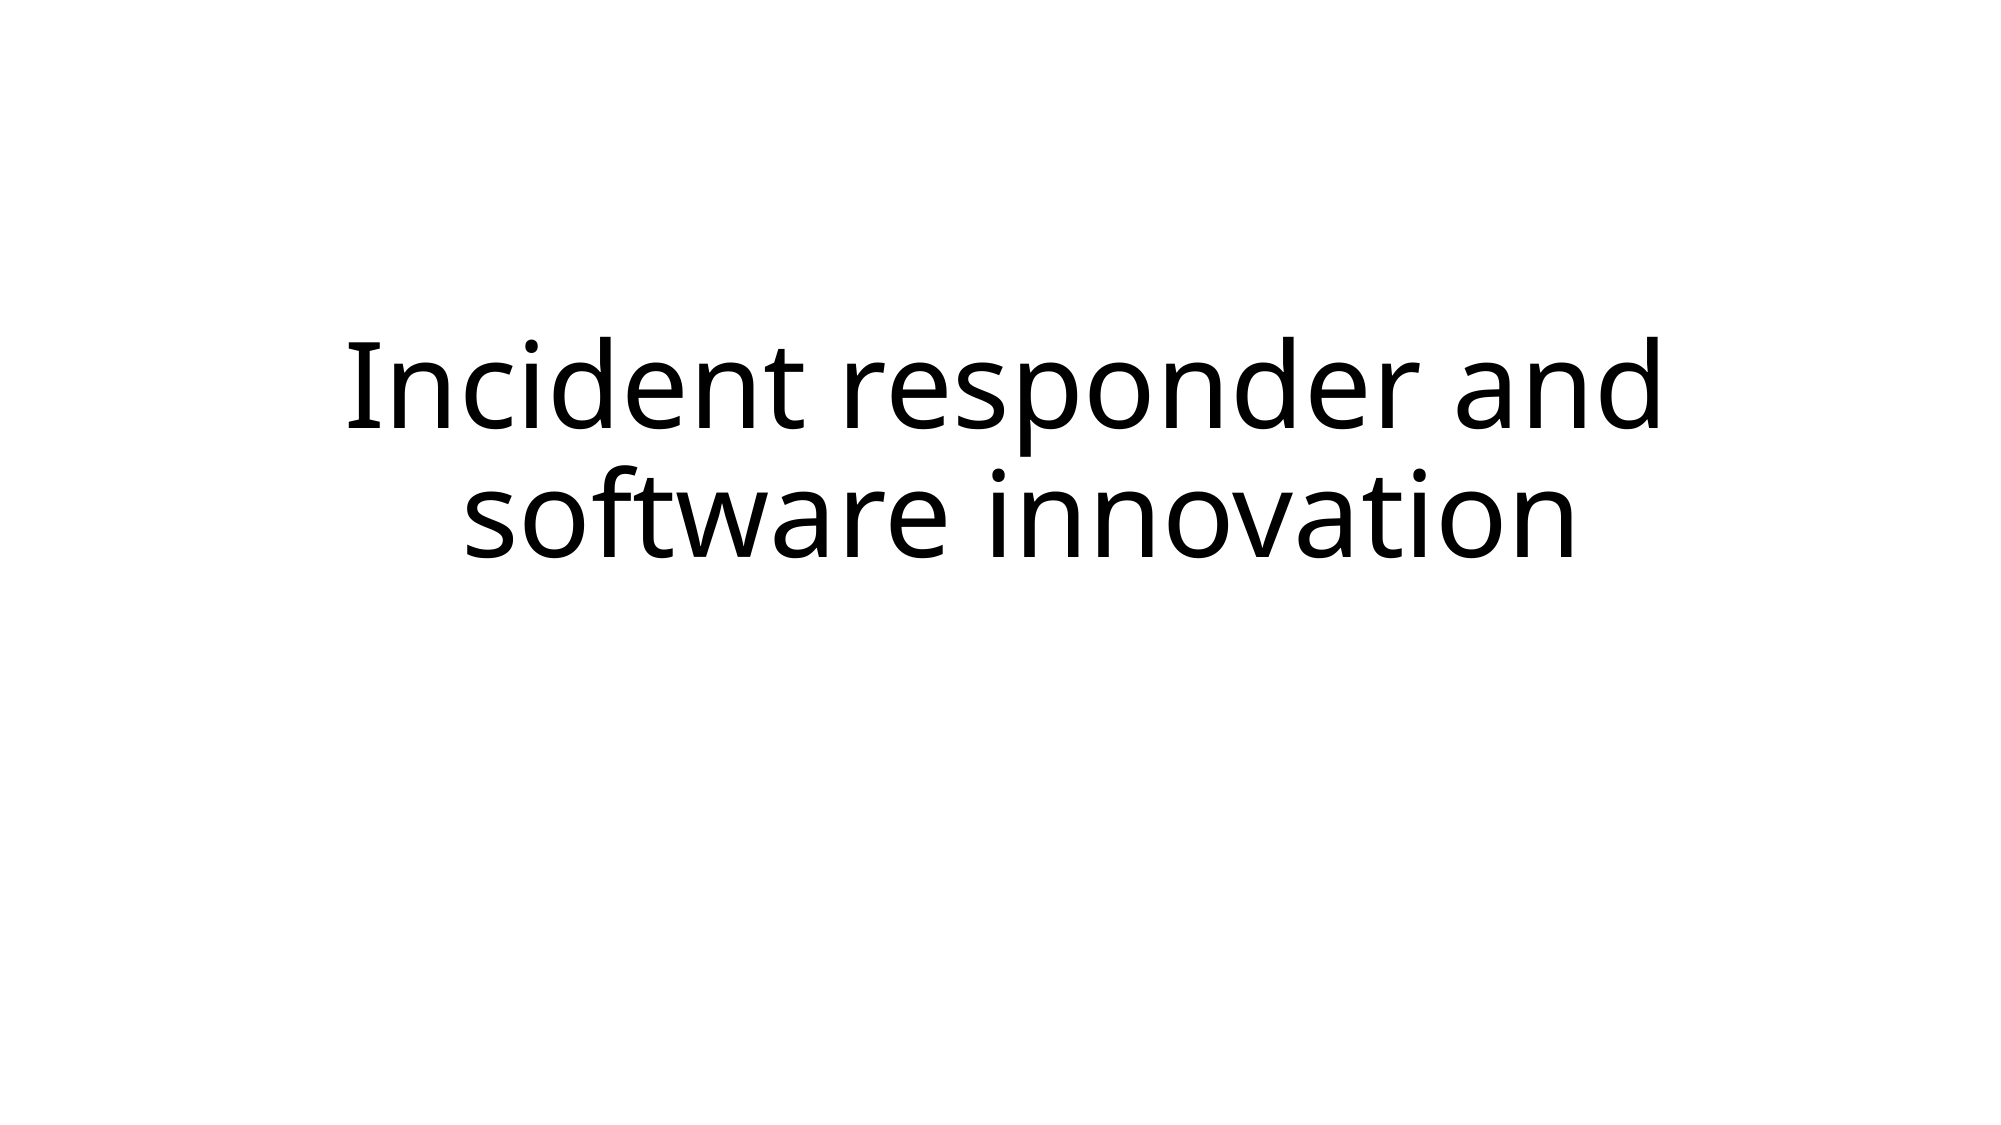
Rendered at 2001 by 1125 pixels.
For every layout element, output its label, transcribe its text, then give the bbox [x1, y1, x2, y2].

title Incident responder and software innovation [275, 184, 1769, 592]
